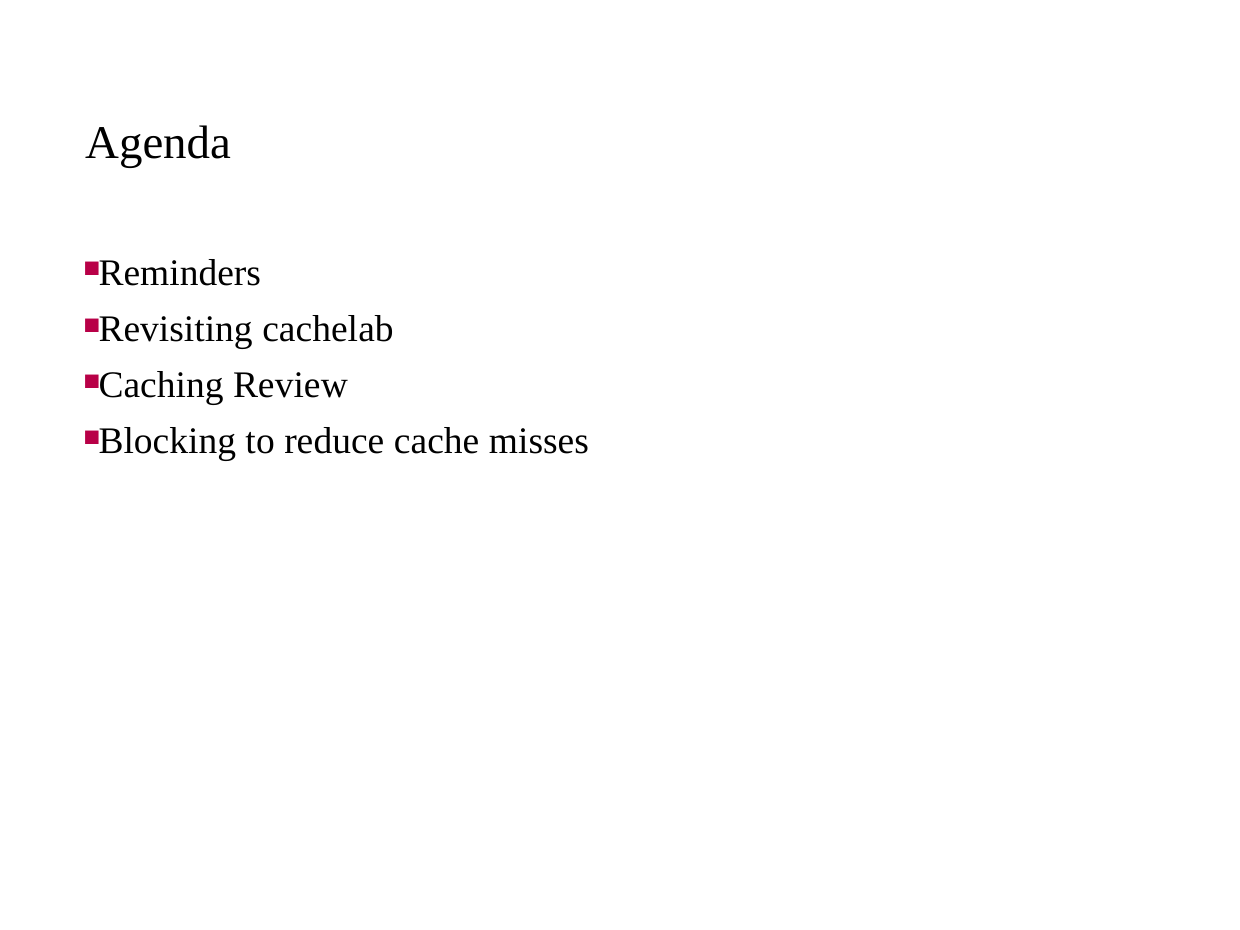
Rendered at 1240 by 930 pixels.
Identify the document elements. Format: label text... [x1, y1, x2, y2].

list Reminders Revisiting cachelab Caching Review Blocking to reduce cache misses [85, 247, 1155, 838]
title Agenda [85, 61, 1155, 217]
